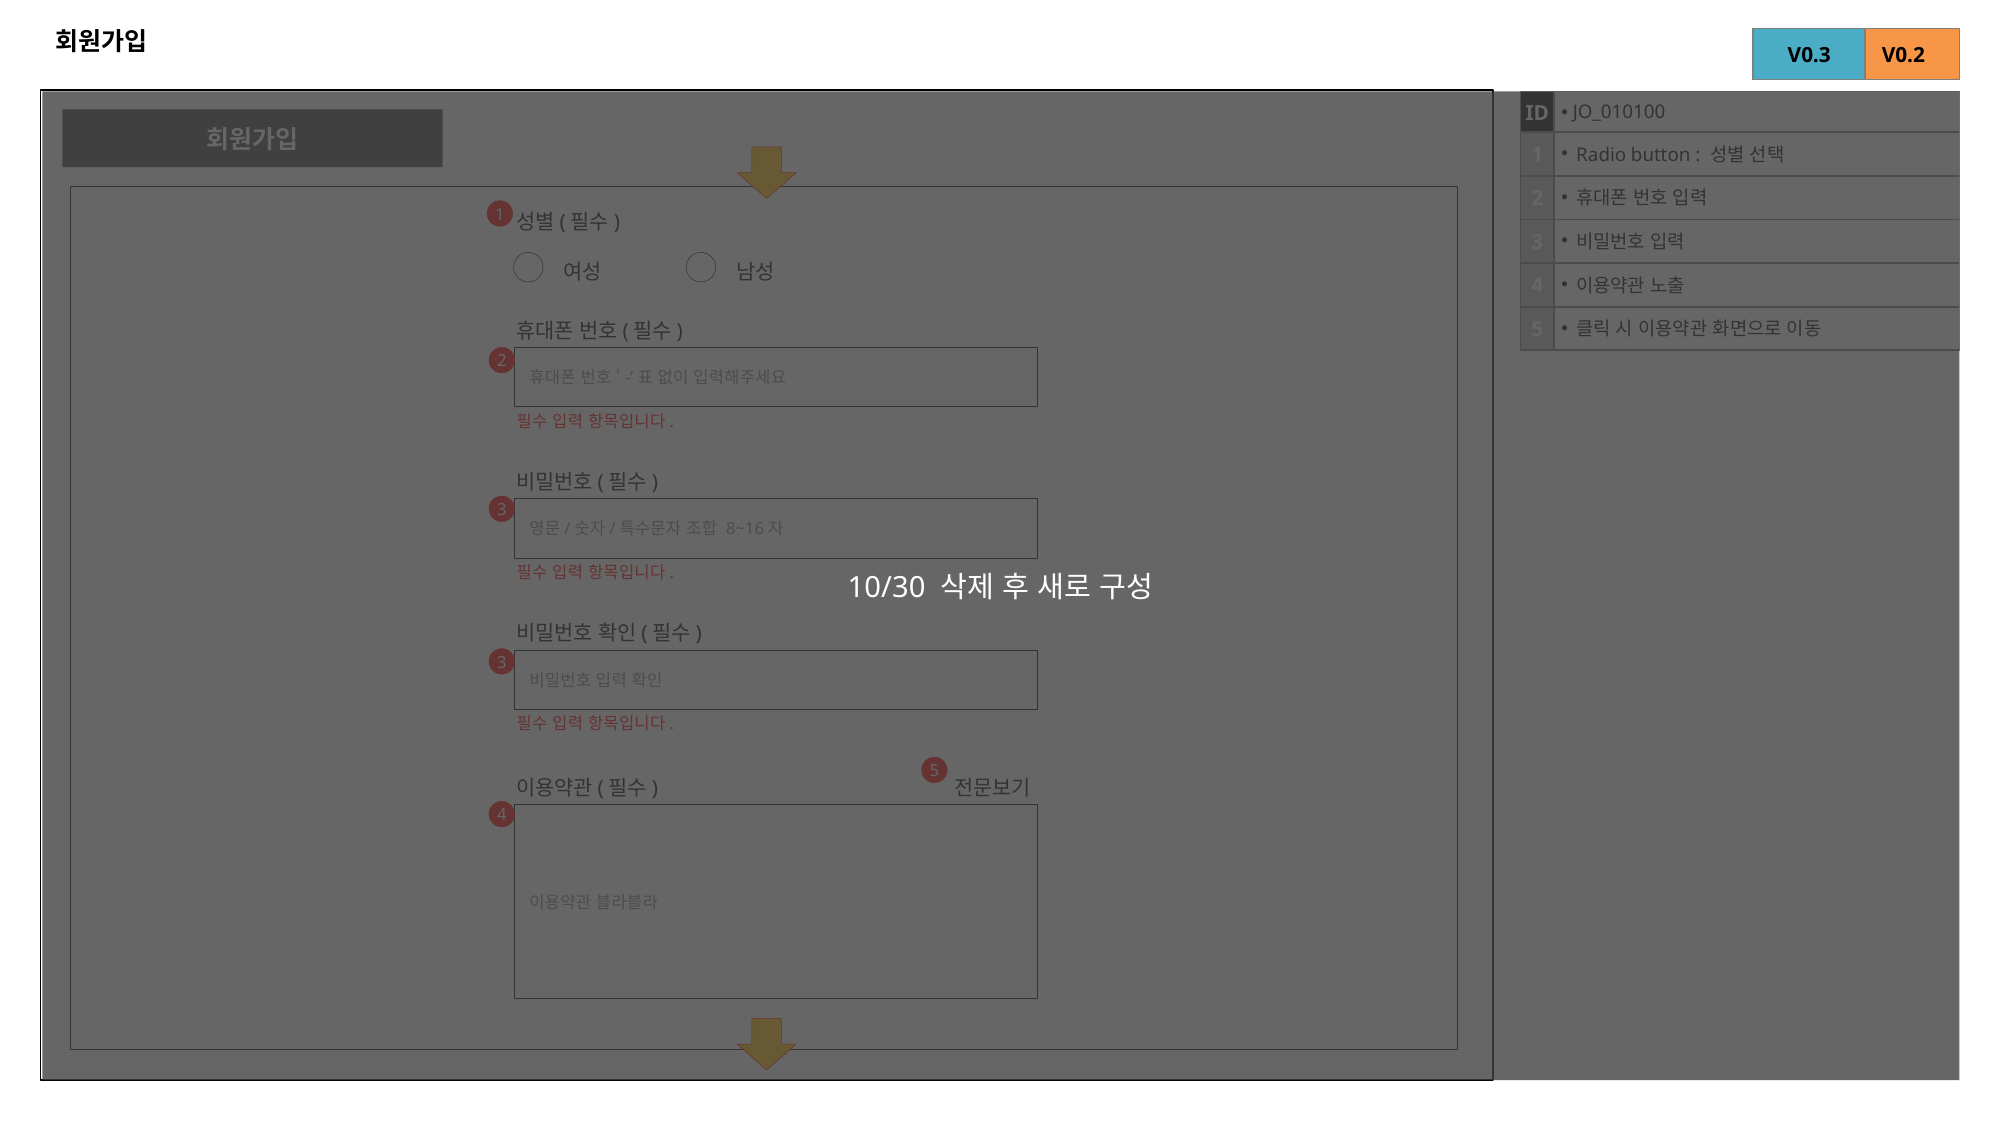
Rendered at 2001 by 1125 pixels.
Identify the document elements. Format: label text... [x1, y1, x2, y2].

title 회원가입 [40, 11, 1960, 69]
table_header V0.2 [1866, 29, 1959, 79]
table_header V0.3 [1754, 29, 1864, 79]
text_box 10/30 삭제 후 새로 구성 [40, 89, 1962, 1082]
